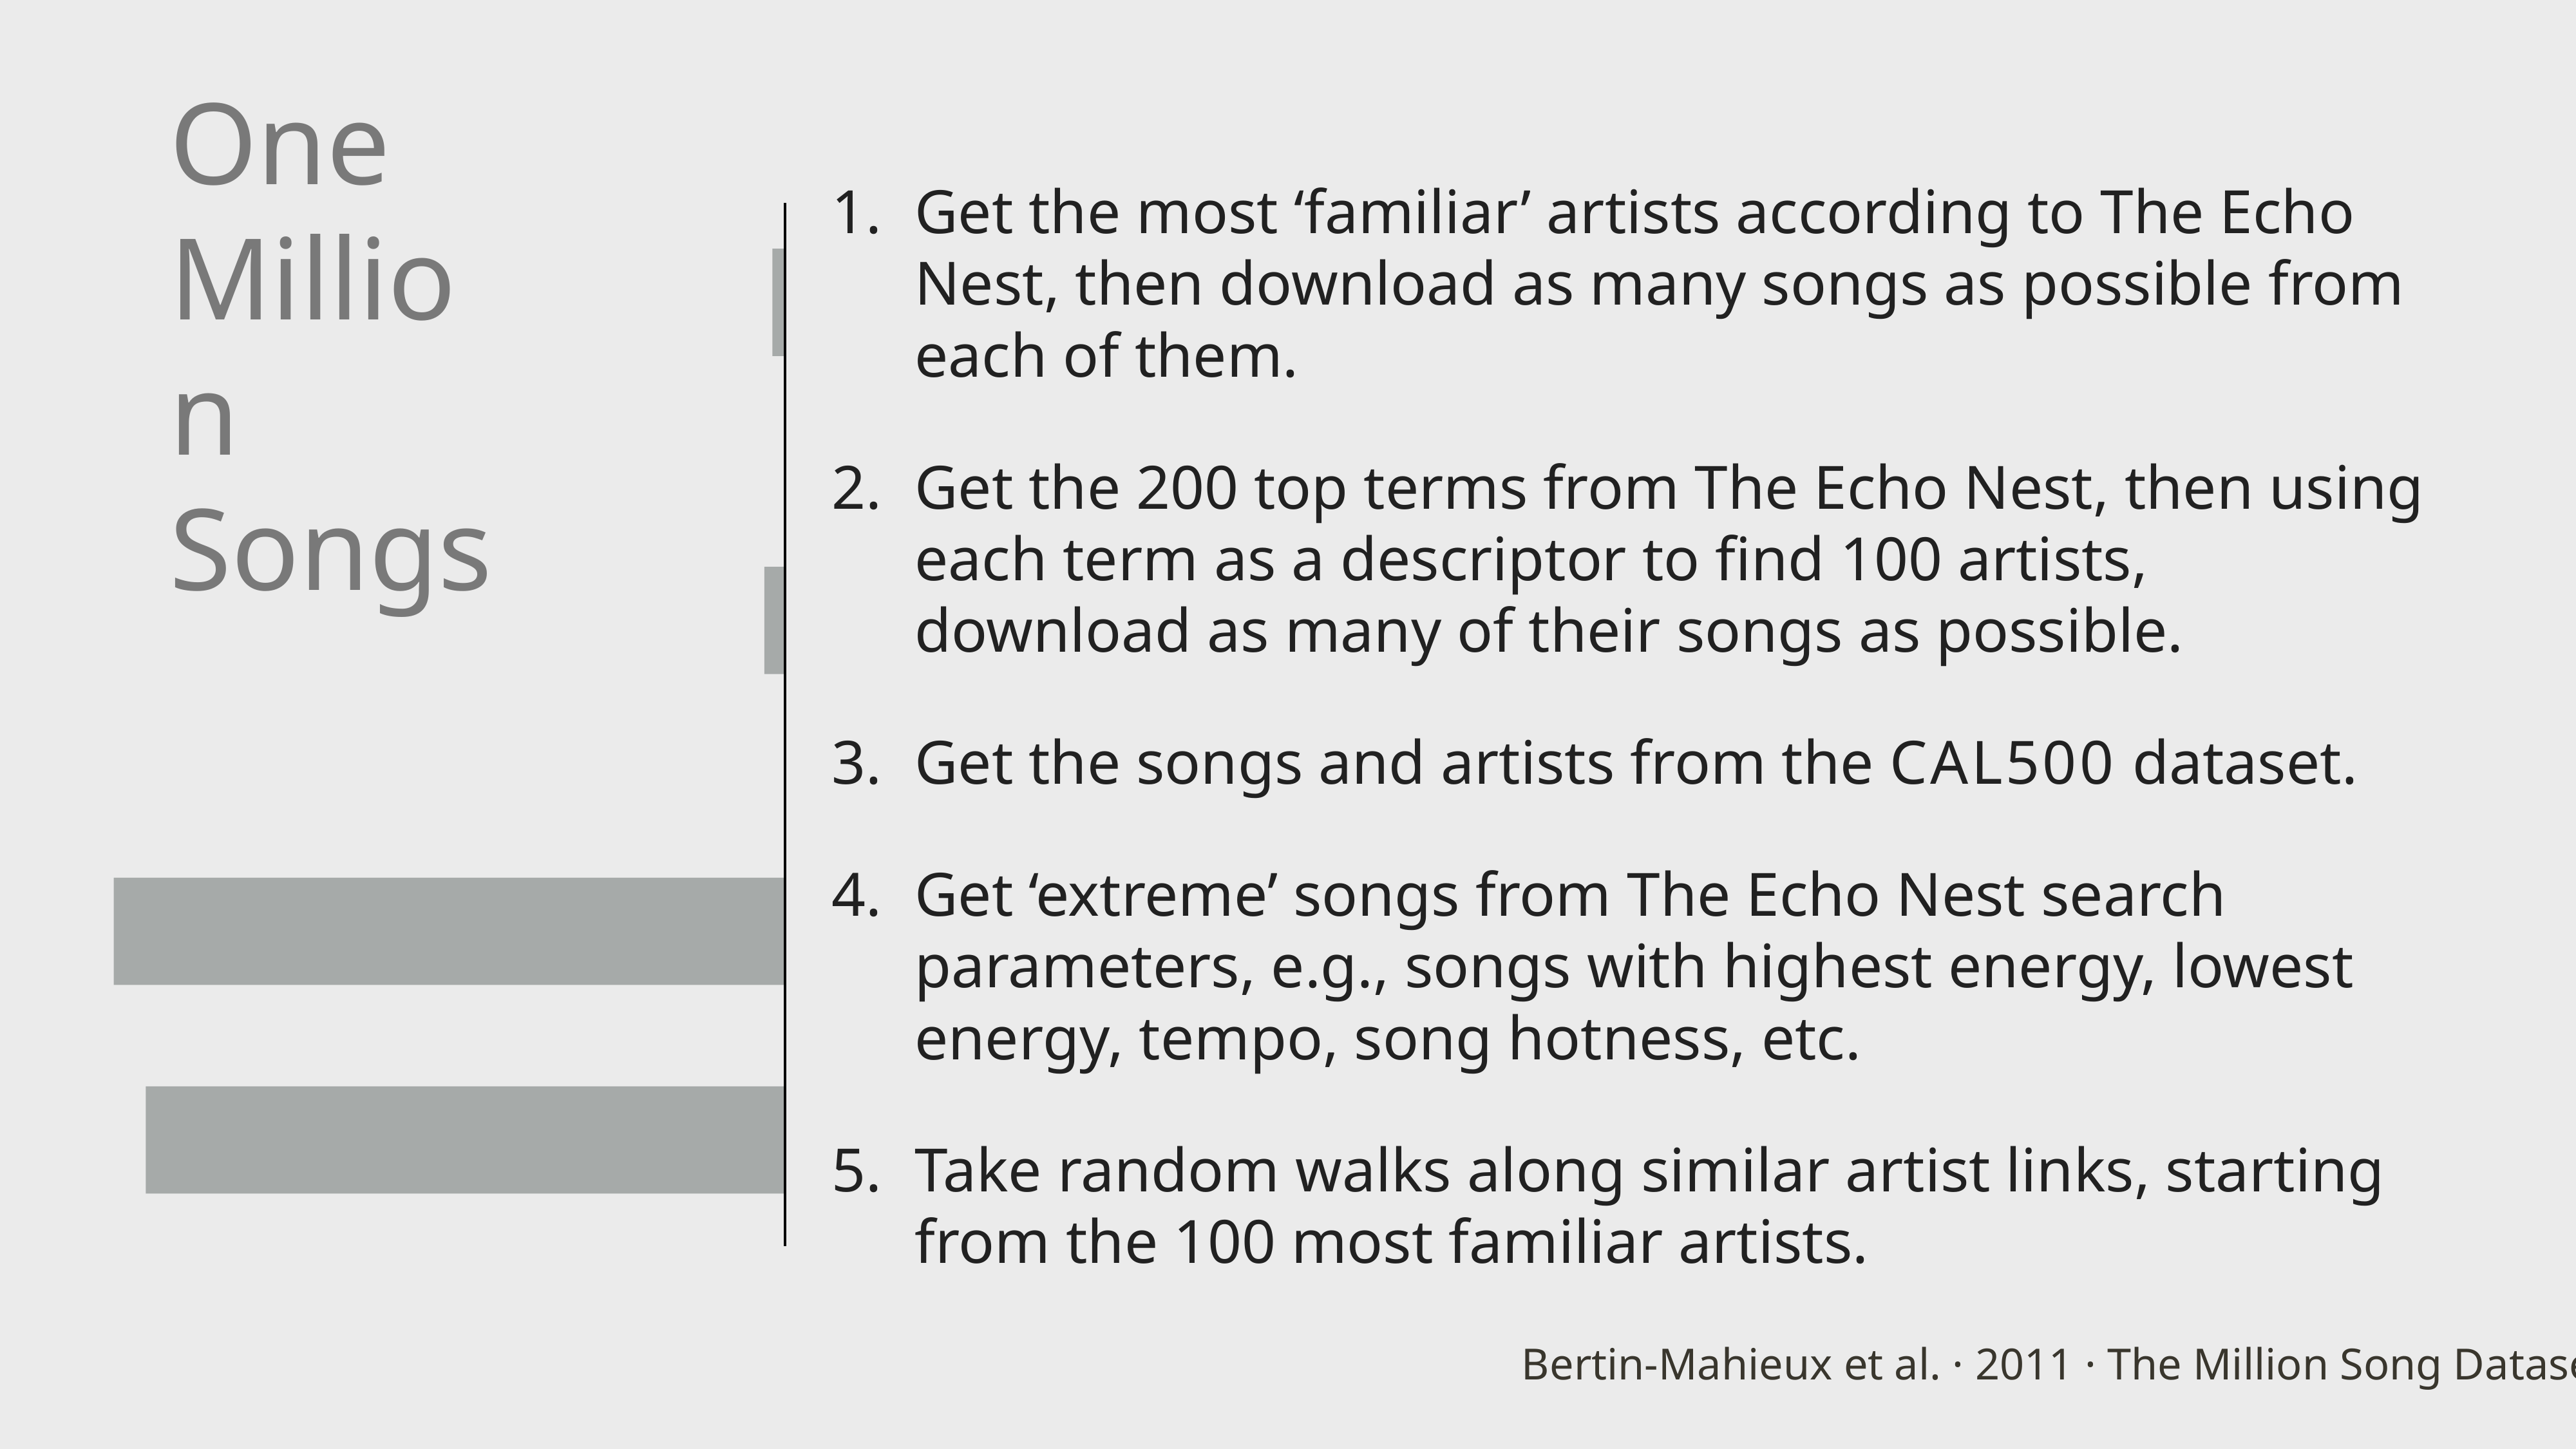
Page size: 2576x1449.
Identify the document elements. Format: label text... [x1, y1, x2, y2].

text_box One Million Songs [162, 64, 507, 620]
text_box [146, 1086, 785, 1194]
text_box [764, 567, 785, 674]
list Get the most ‘familiar’ artists according to The Echo Nest, then download as many songs as possible from each of them. Get the 200 top terms from The Echo Nest, then using each term as a descriptor to find 100 artists, download as many of their songs as possible. Get the songs and artists from the CAL500 dataset. Get ‘extreme’ songs from The Echo Nest search parameters, e.g., songs with highest energy, lowest energy, tempo, song hotness, etc. Take random walks along similar artist links, starting from the 100 most familiar artists. [824, 188, 2447, 1261]
text_box [113, 877, 785, 985]
text_box [772, 249, 785, 356]
text_box Bertin-Mahieux et al. · 2011 · The Million Song Dataset [1514, 1329, 2576, 1396]
